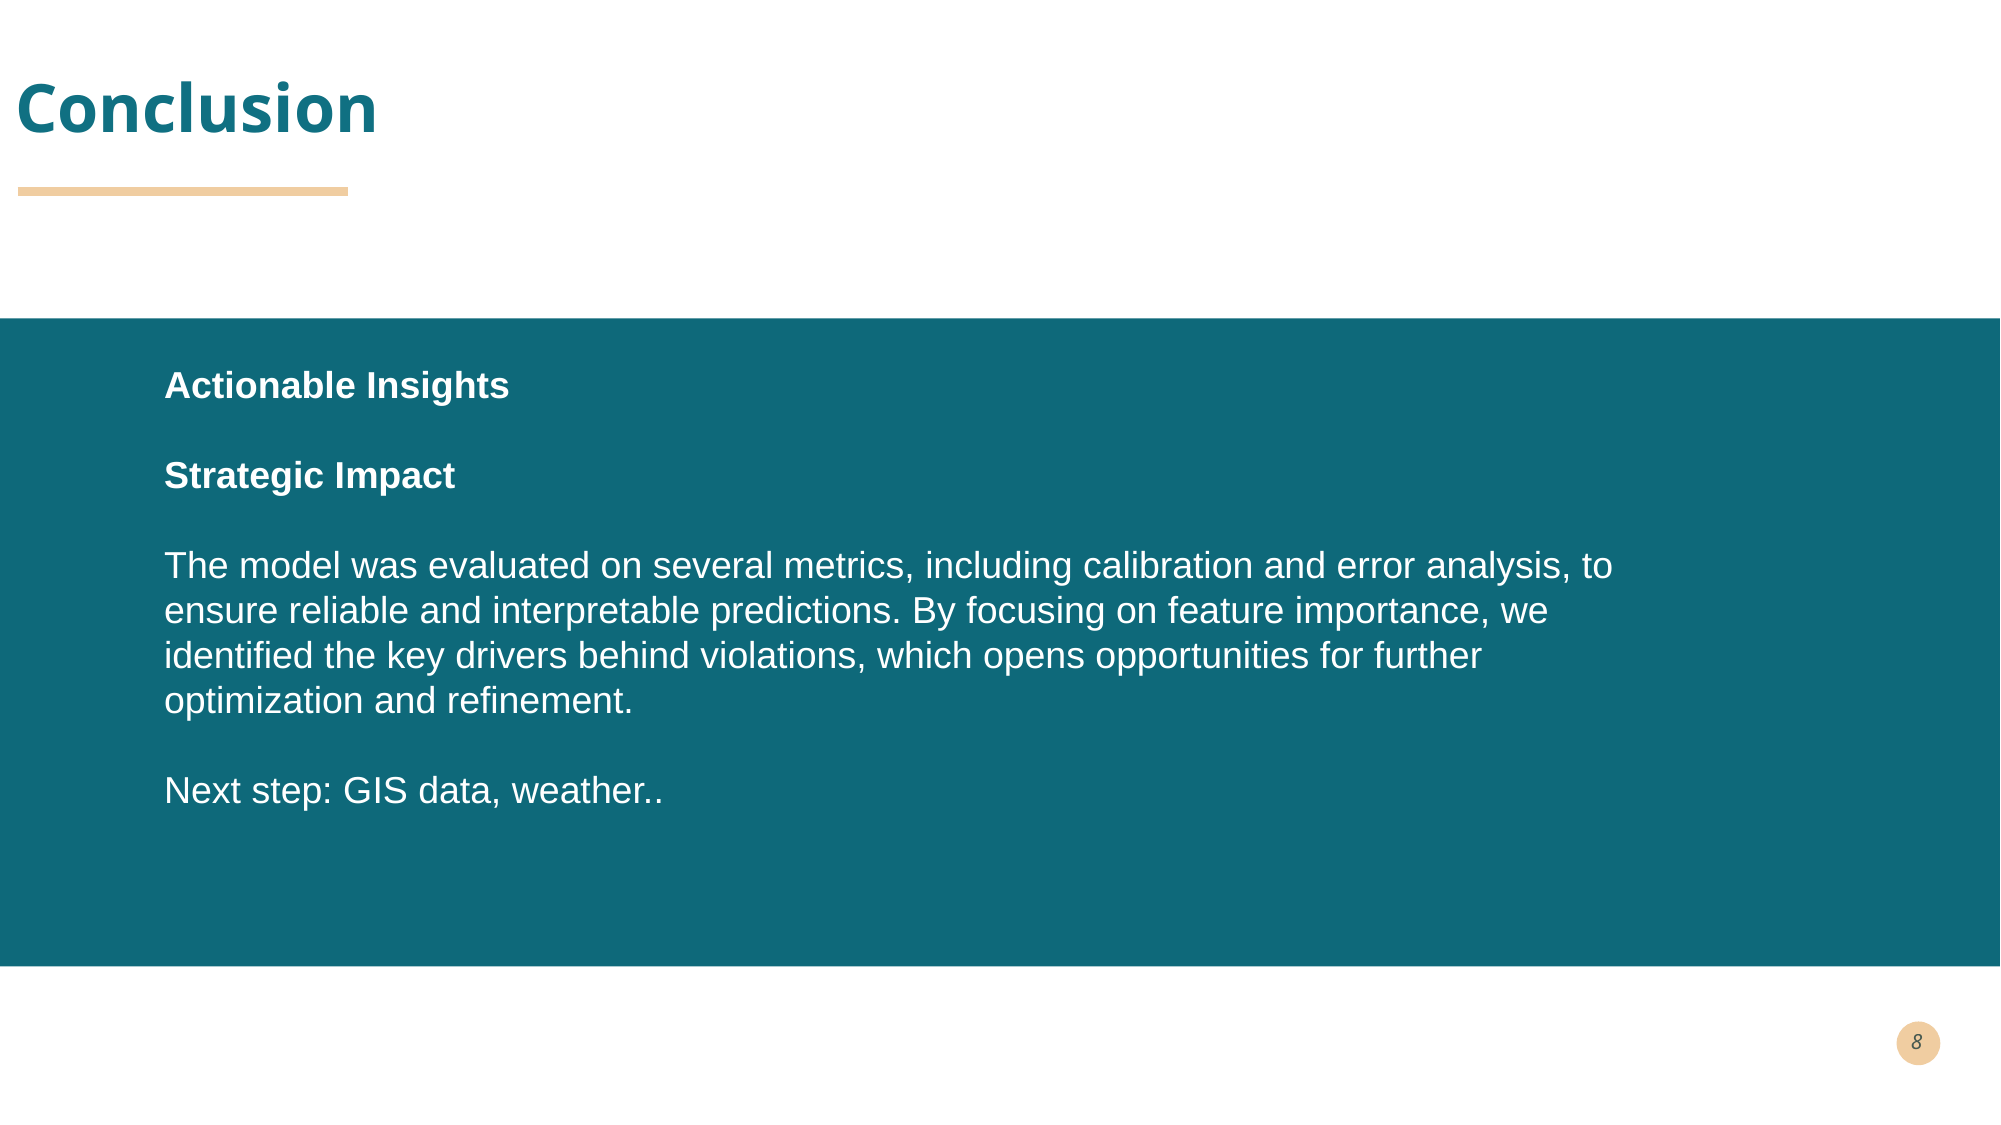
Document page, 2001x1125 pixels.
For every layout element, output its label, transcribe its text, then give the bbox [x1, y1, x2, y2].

slide_number 8 [1878, 1012, 1938, 1073]
text_box Actionable Insights Strategic Impact The model was evaluated on several metrics, including calibration and error analysis, to ensure reliable and interpretable predictions. By focusing on feature importance, we identified the key drivers behind violations, which opens opportunities for further optimization and refinement. Next step: GIS data, weather.. [149, 353, 1695, 819]
text_box [0, 317, 2000, 968]
title Conclusion [0, 1, 1661, 220]
